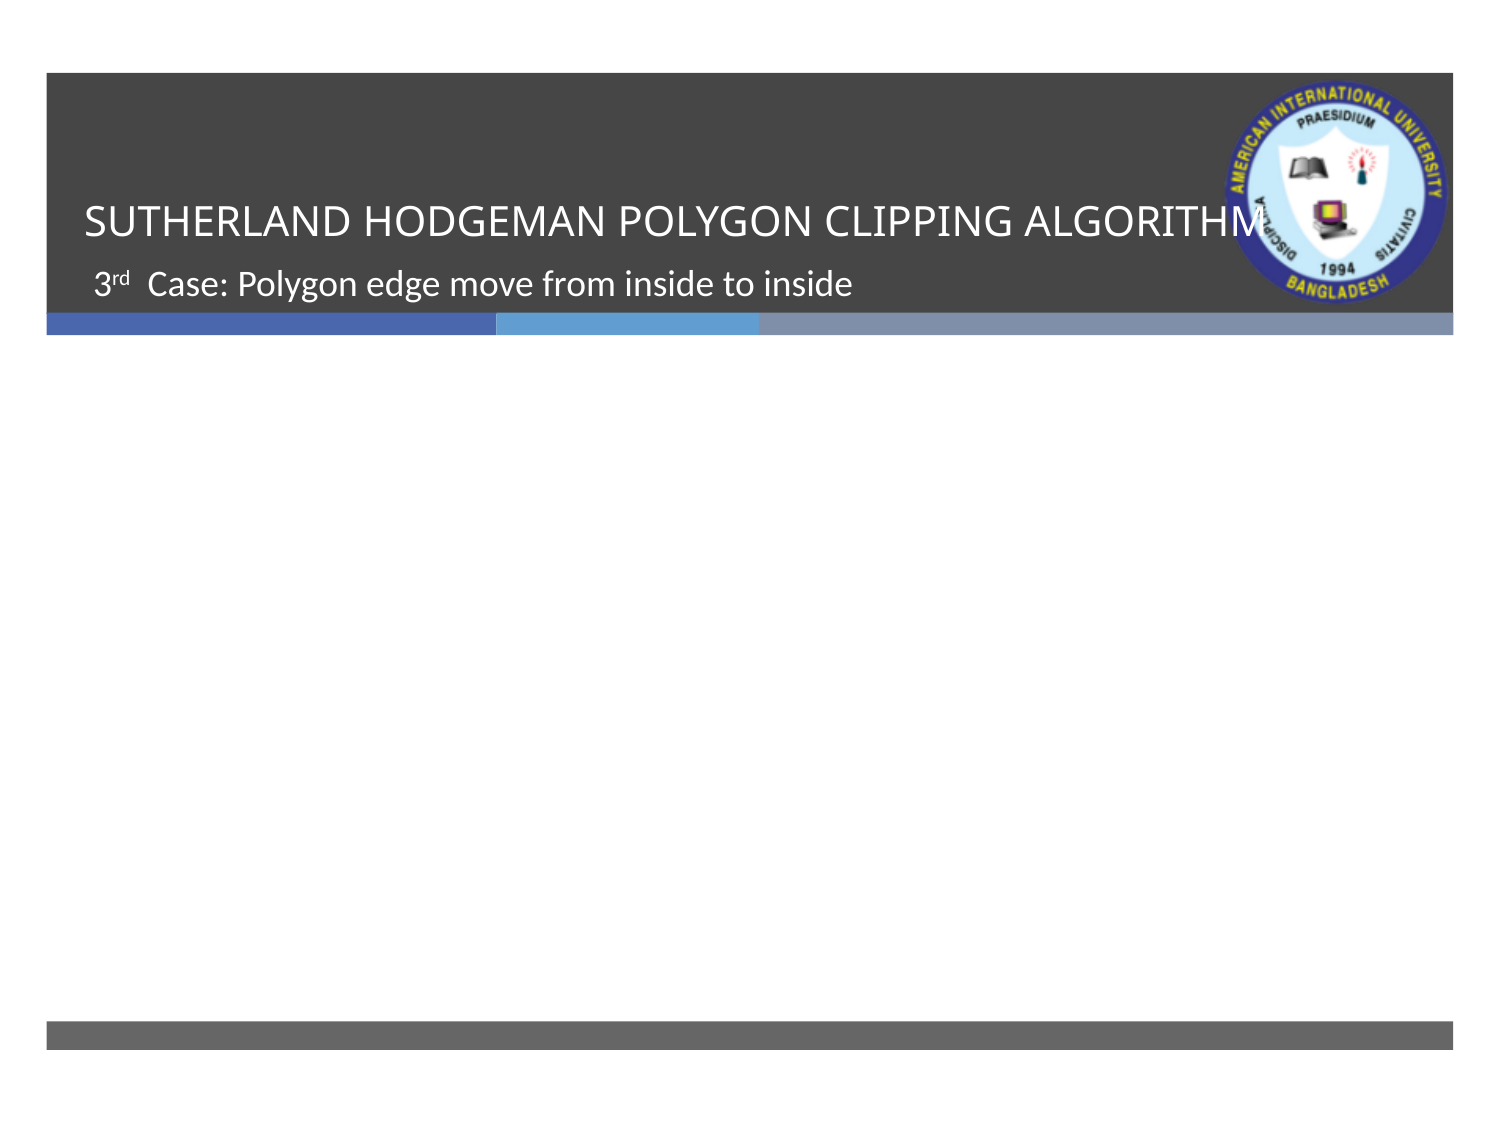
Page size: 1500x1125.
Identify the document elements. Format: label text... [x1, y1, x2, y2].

title SUTHERLAND HODGEMAN POLYGON CLIPPING ALGORITHM [69, 73, 1351, 253]
picture [1351, 75, 1454, 310]
subtitle 3rd Case: Polygon edge move from inside to inside [78, 251, 1351, 331]
